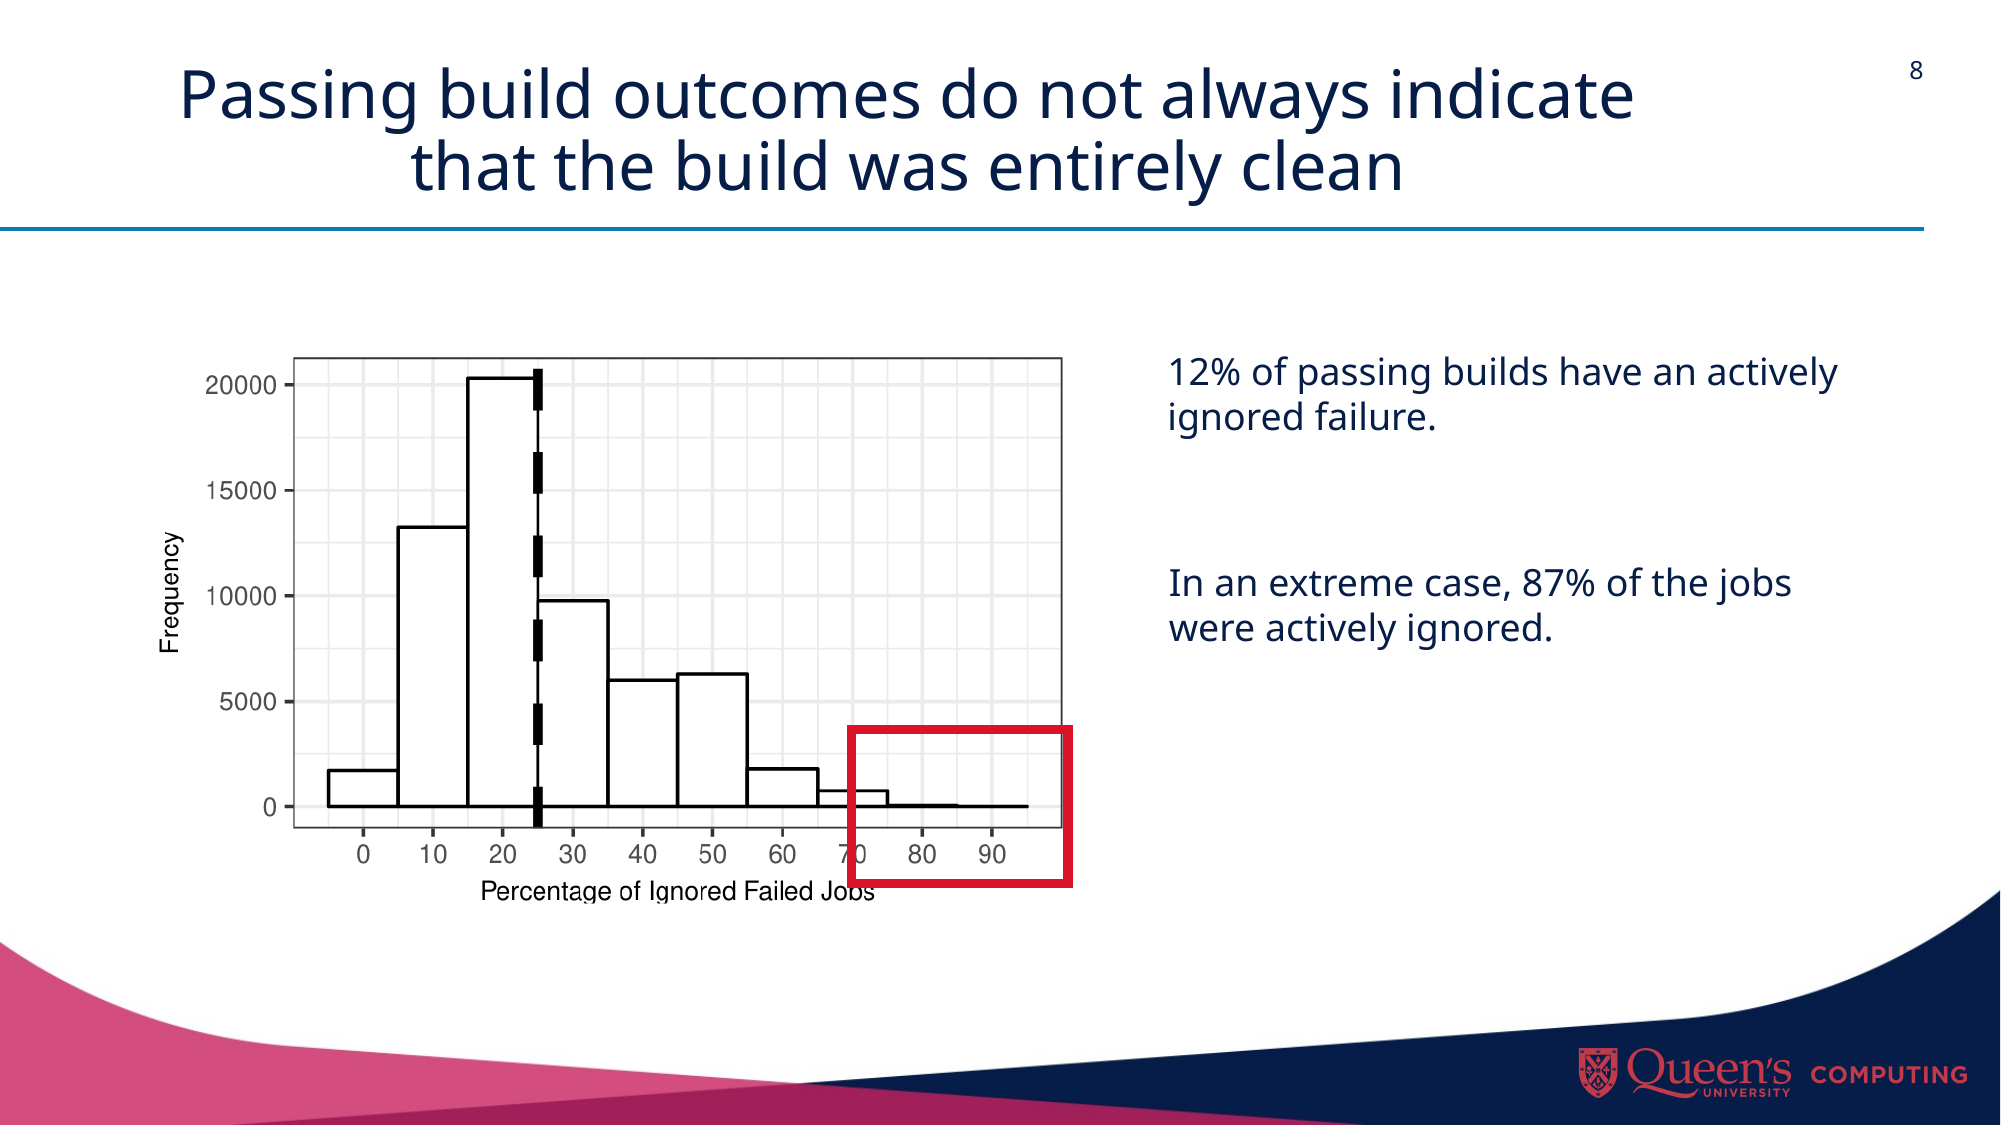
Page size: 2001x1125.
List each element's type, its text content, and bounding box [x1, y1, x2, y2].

text_box In an extreme case, 87% of the jobs were actively ignored. [1192, 551, 1808, 657]
text_box 12% of passing builds have an actively ignored failure. [1192, 340, 1864, 446]
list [89, 321, 1192, 960]
picture [0, 0, 2001, 1125]
title Passing build outcomes do not always indicate that the build was entirely clean [137, 51, 1680, 205]
